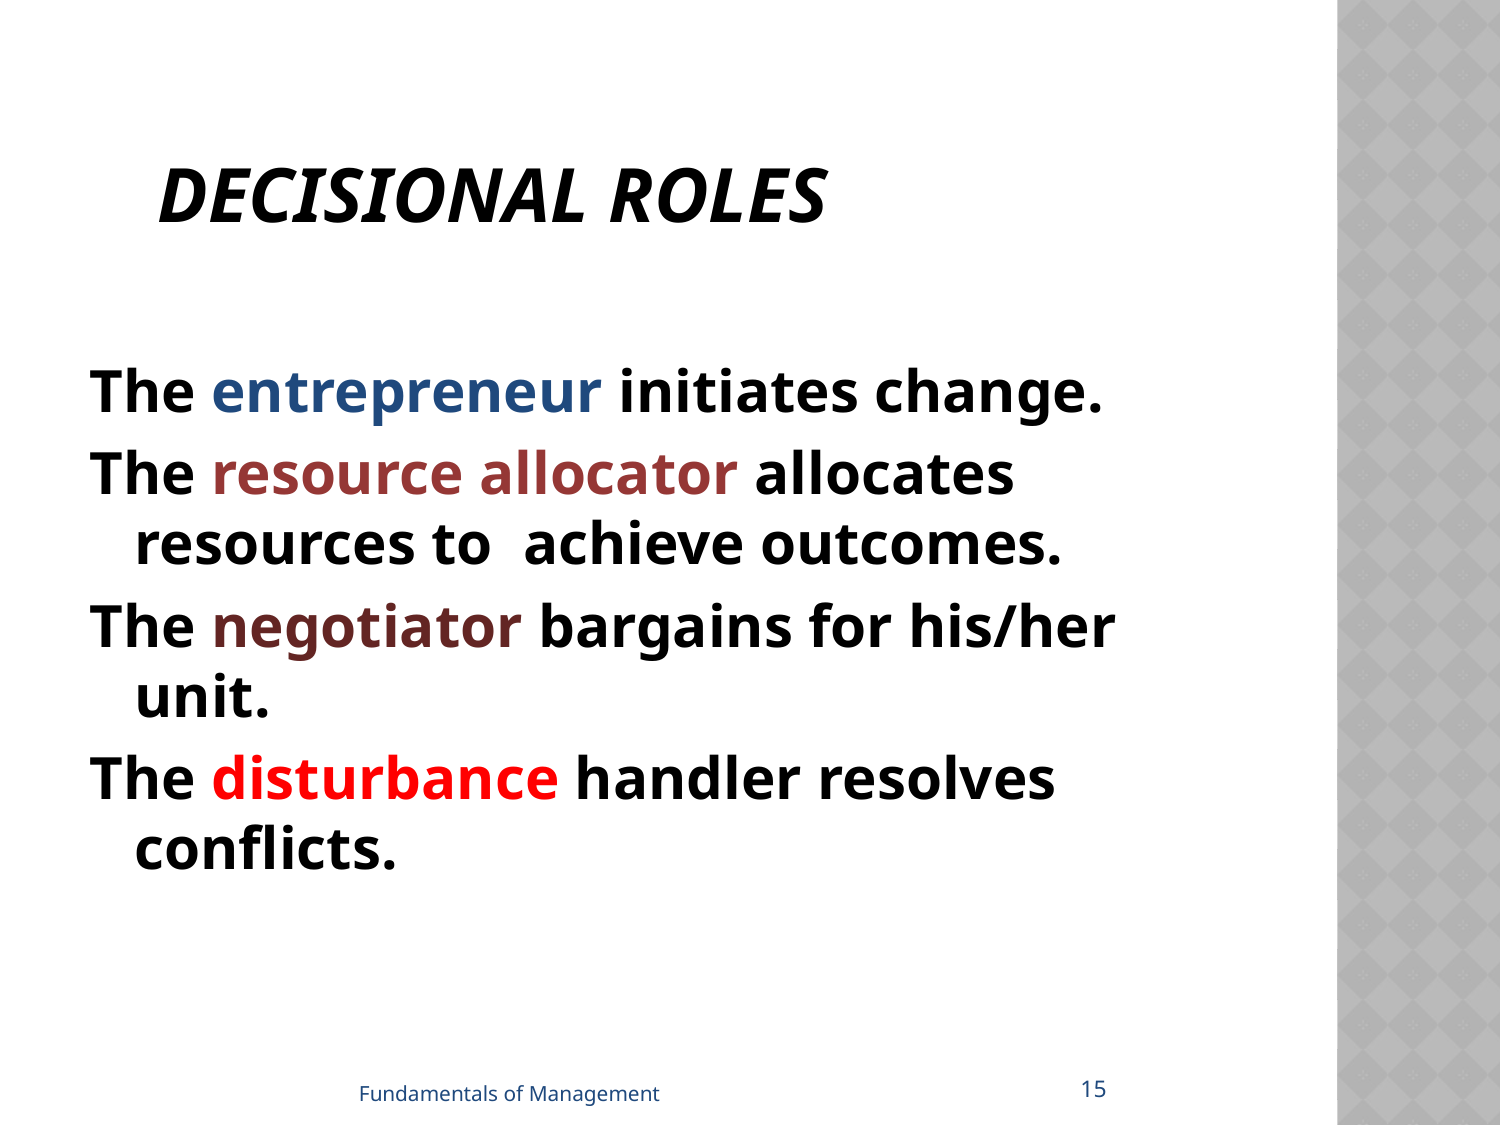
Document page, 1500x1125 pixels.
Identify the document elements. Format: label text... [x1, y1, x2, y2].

footer Fundamentals of Management [75, 1075, 675, 1114]
slide_number 15 [1025, 1075, 1122, 1113]
list The entrepreneur initiates change. The resource allocator allocates resources to achieve outcomes. The negotiator bargains for his/her unit. The disturbance handler resolves conflicts. [75, 264, 1263, 1059]
title Decisional Roles [150, 87, 1425, 238]
